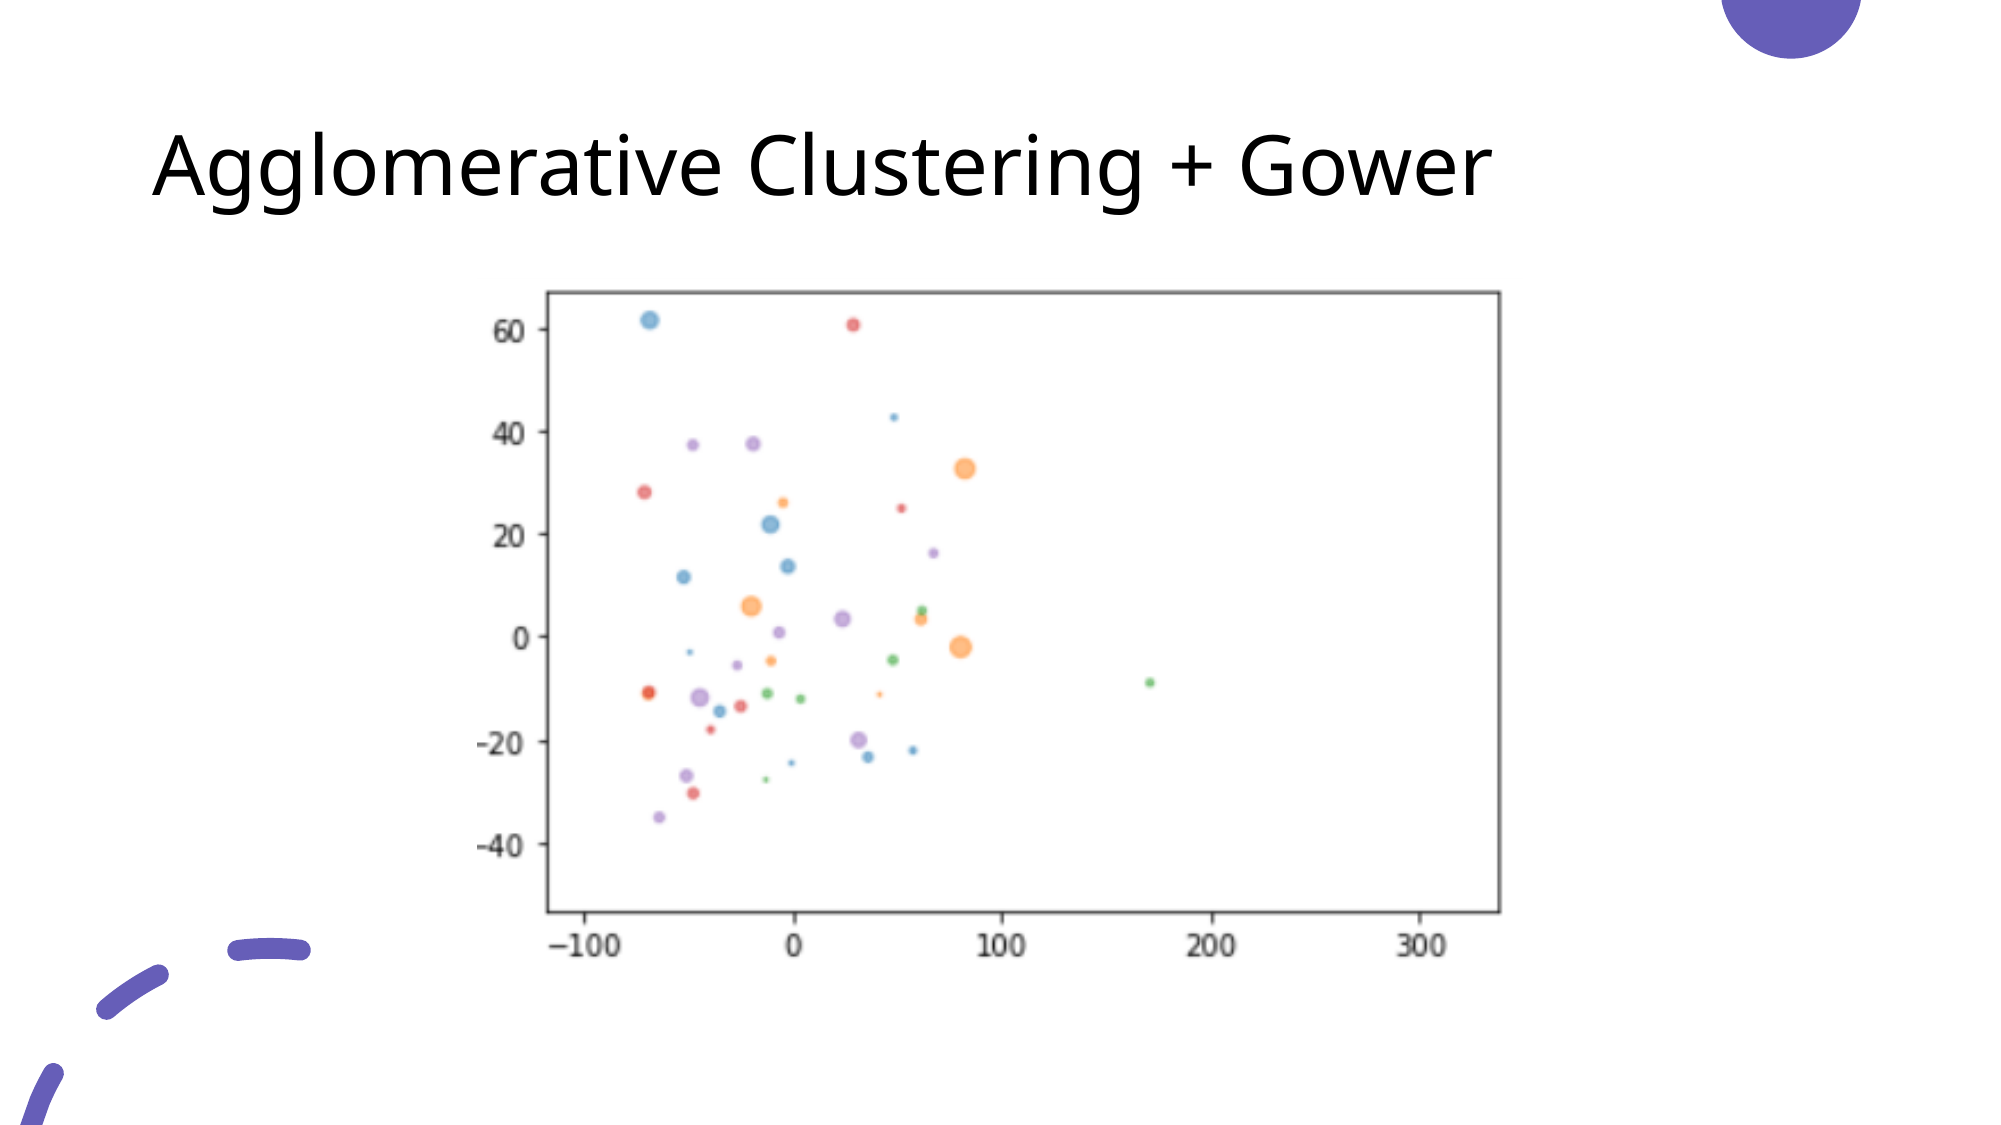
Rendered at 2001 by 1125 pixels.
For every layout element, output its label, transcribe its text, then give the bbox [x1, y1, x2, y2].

picture [477, 277, 1523, 973]
title Agglomerative Clustering + Gower [137, 59, 1863, 278]
